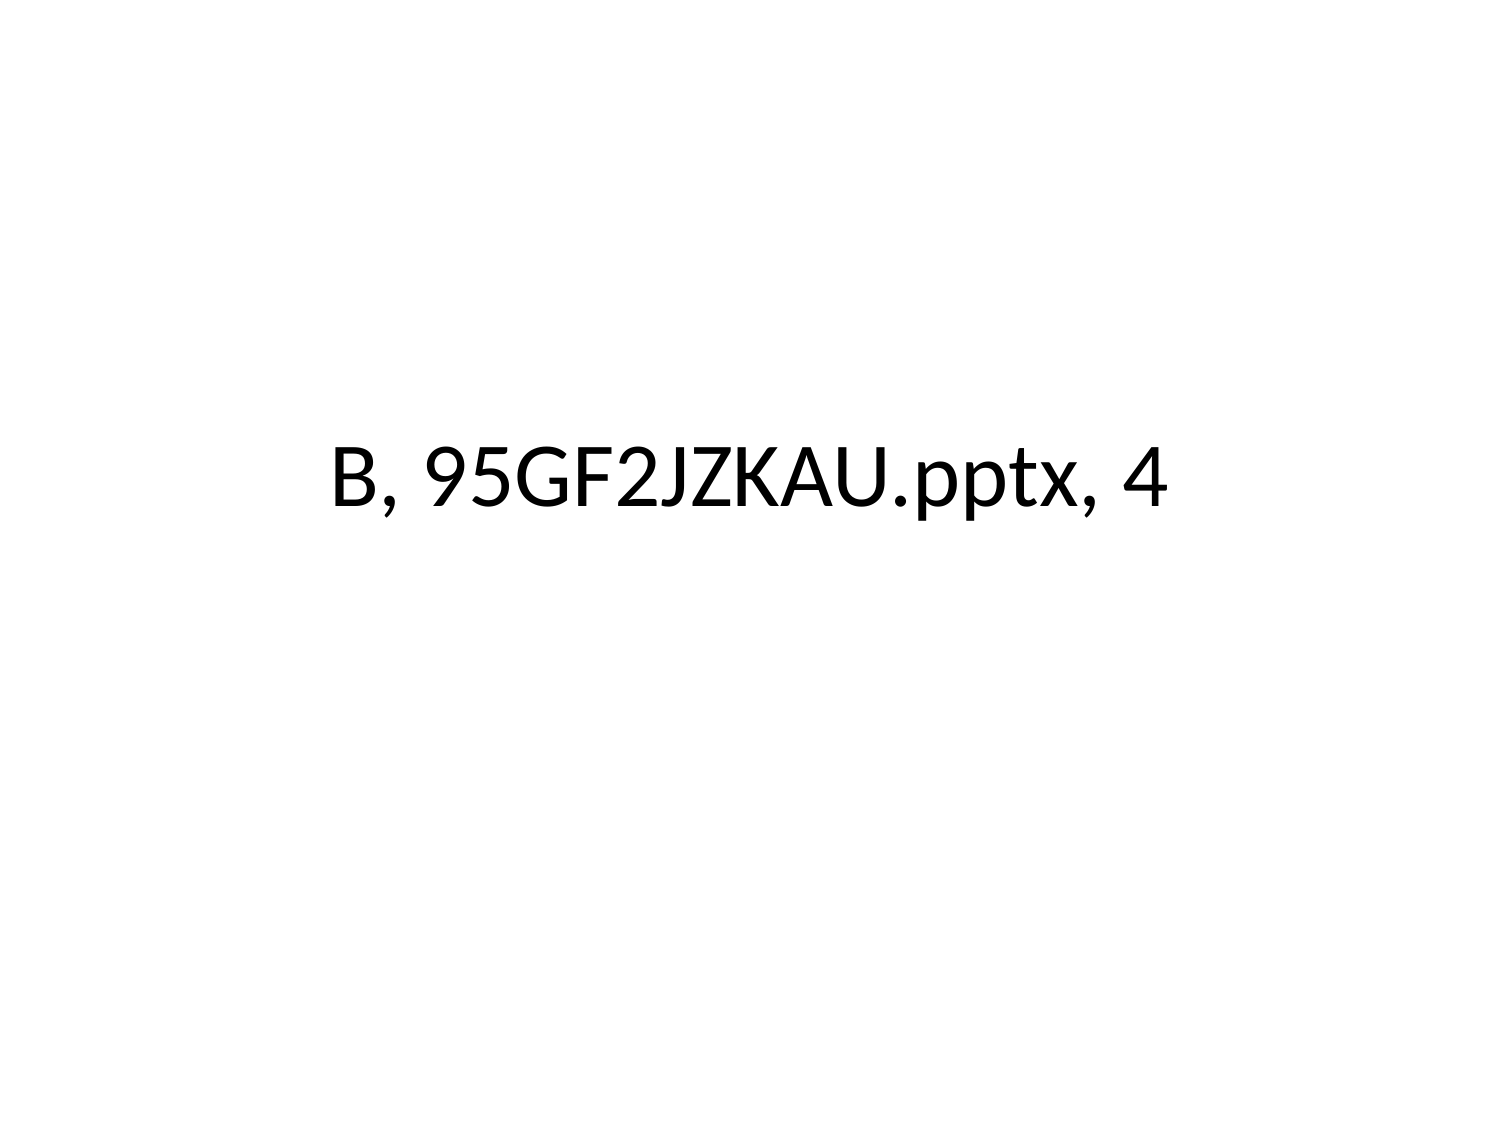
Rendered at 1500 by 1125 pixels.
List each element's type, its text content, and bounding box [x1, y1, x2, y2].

title B, 95GF2JZKAU.pptx, 4 [112, 349, 1388, 591]
